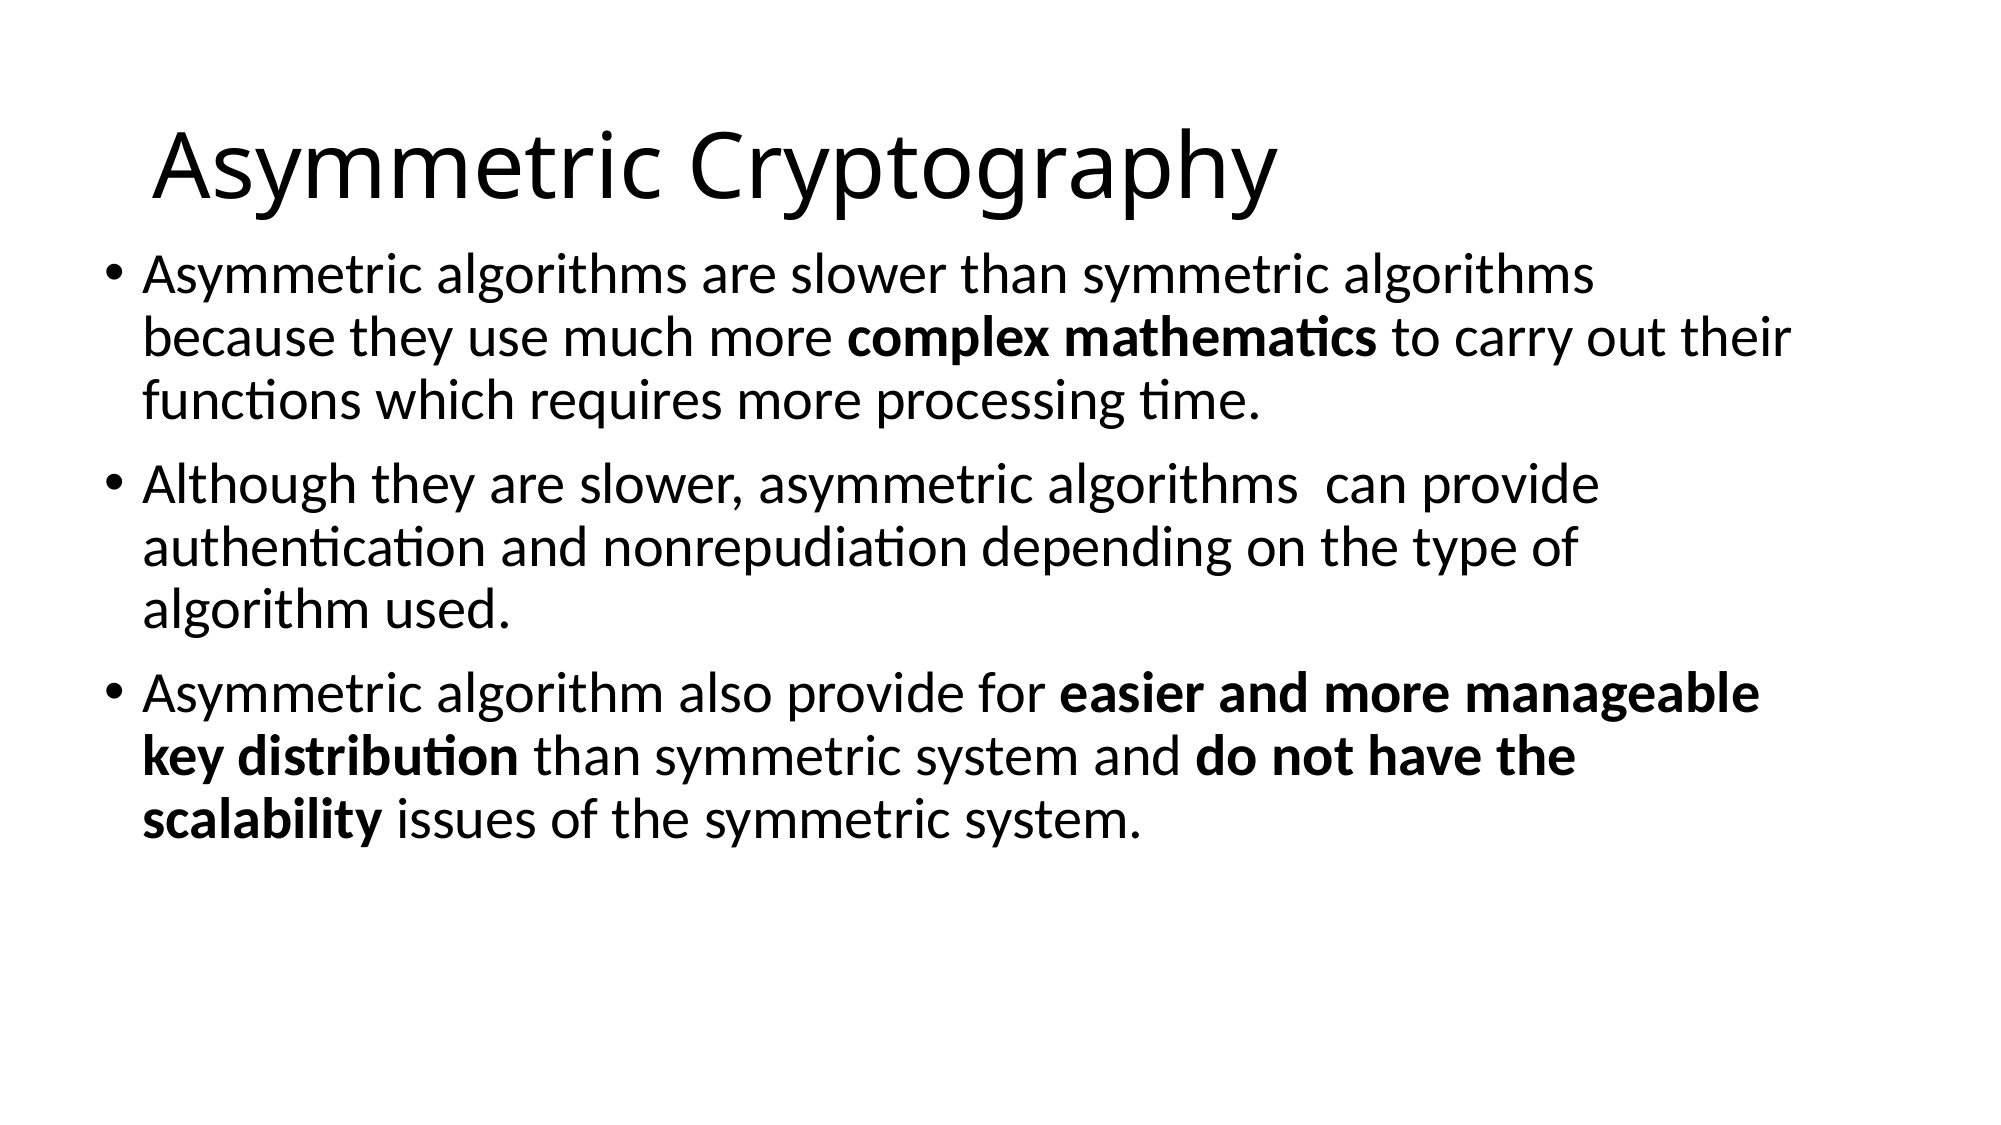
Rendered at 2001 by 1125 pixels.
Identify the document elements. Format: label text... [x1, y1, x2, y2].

list Asymmetric algorithms are slower than symmetric algorithms because they use much more complex mathematics to carry out their functions which requires more processing time. Although they are slower, asymmetric algorithms can provide authentication and nonrepudiation depending on the type of algorithm used. Asymmetric algorithm also provide for easier and more manageable key distribution than symmetric system and do not have the scalability issues of the symmetric system. [89, 236, 1815, 998]
title Asymmetric Cryptography [137, 59, 1863, 278]
